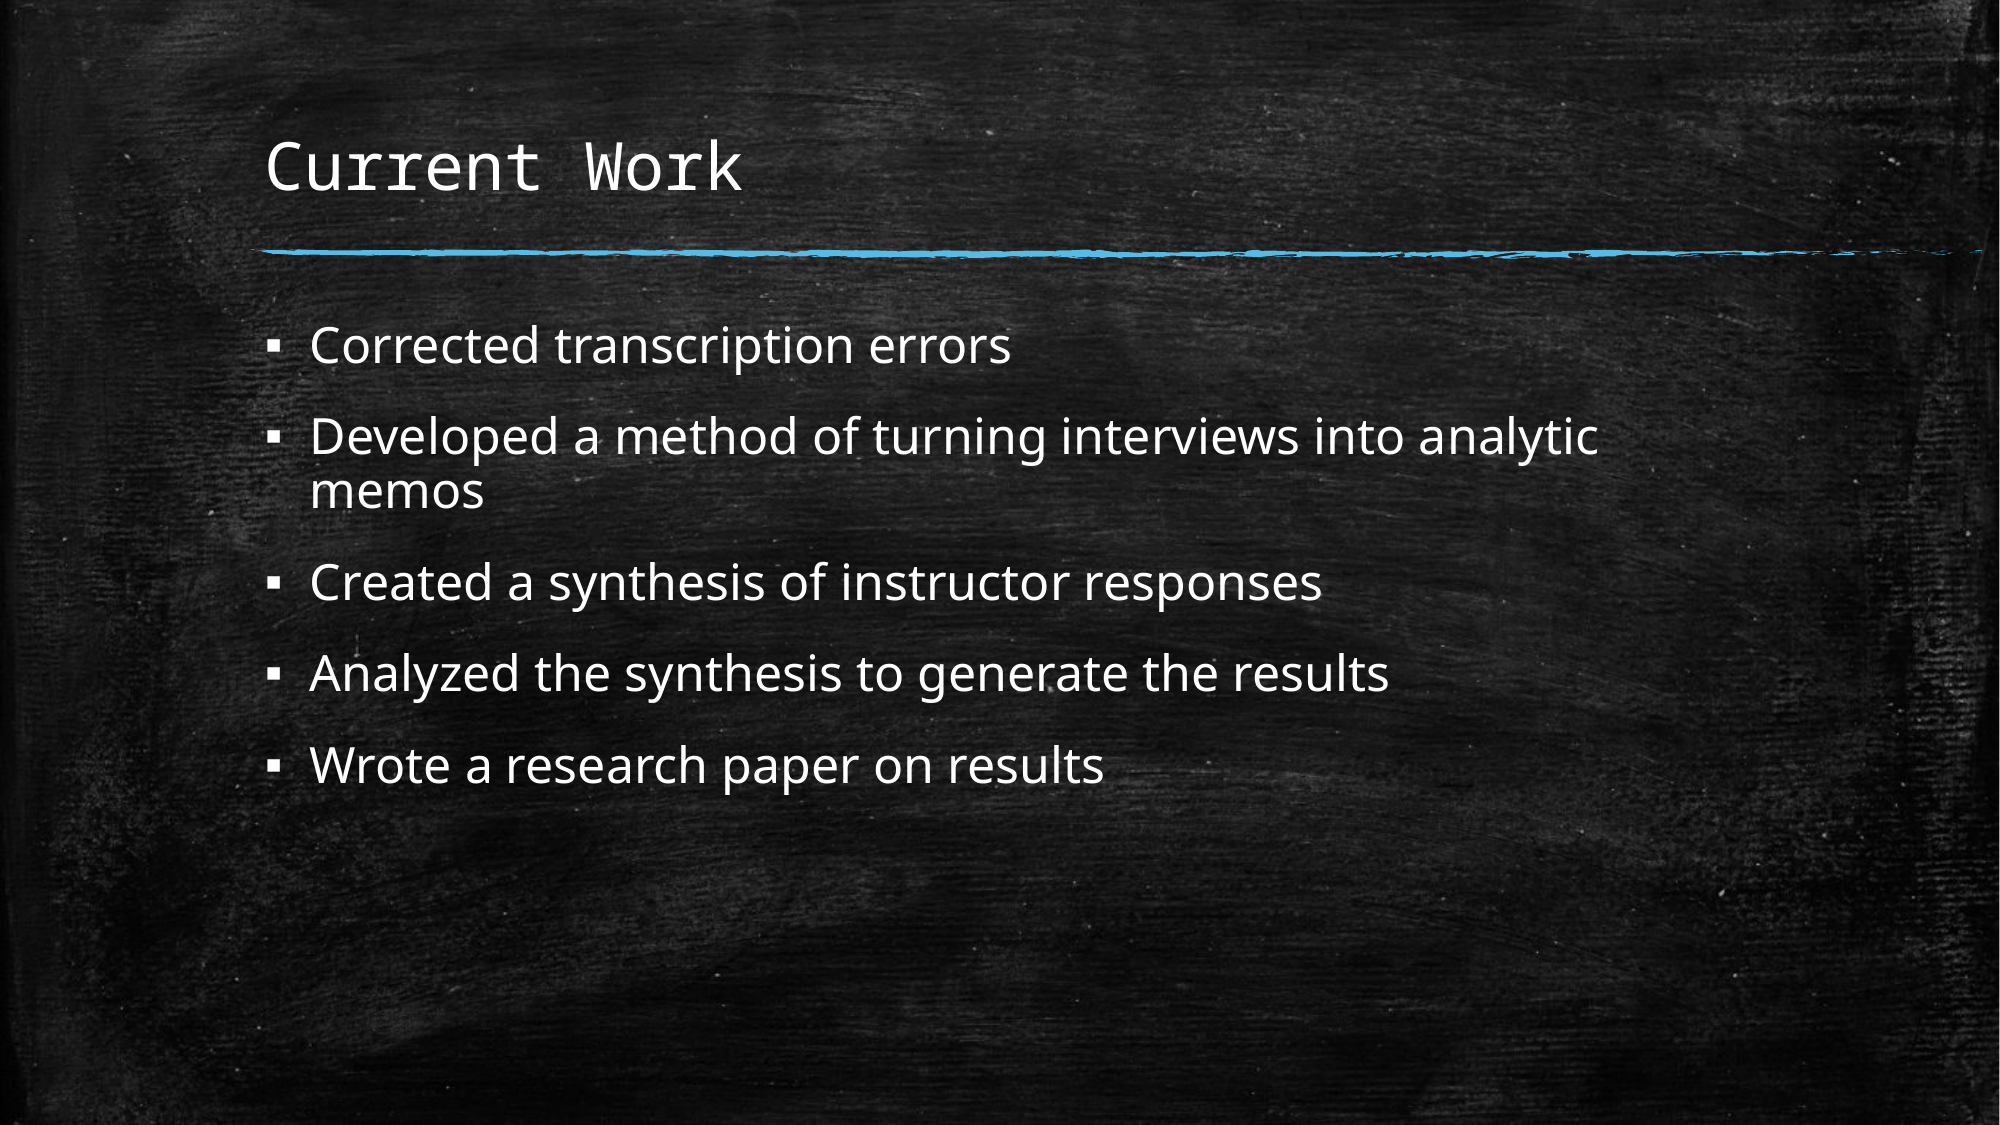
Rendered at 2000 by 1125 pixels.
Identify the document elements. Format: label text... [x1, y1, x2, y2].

title Current Work [249, 45, 1750, 213]
list Corrected transcription errors Developed a method of turning interviews into analytic memos Created a synthesis of instructor responses Analyzed the synthesis to generate the results Wrote a research paper on results [249, 312, 1750, 1013]
